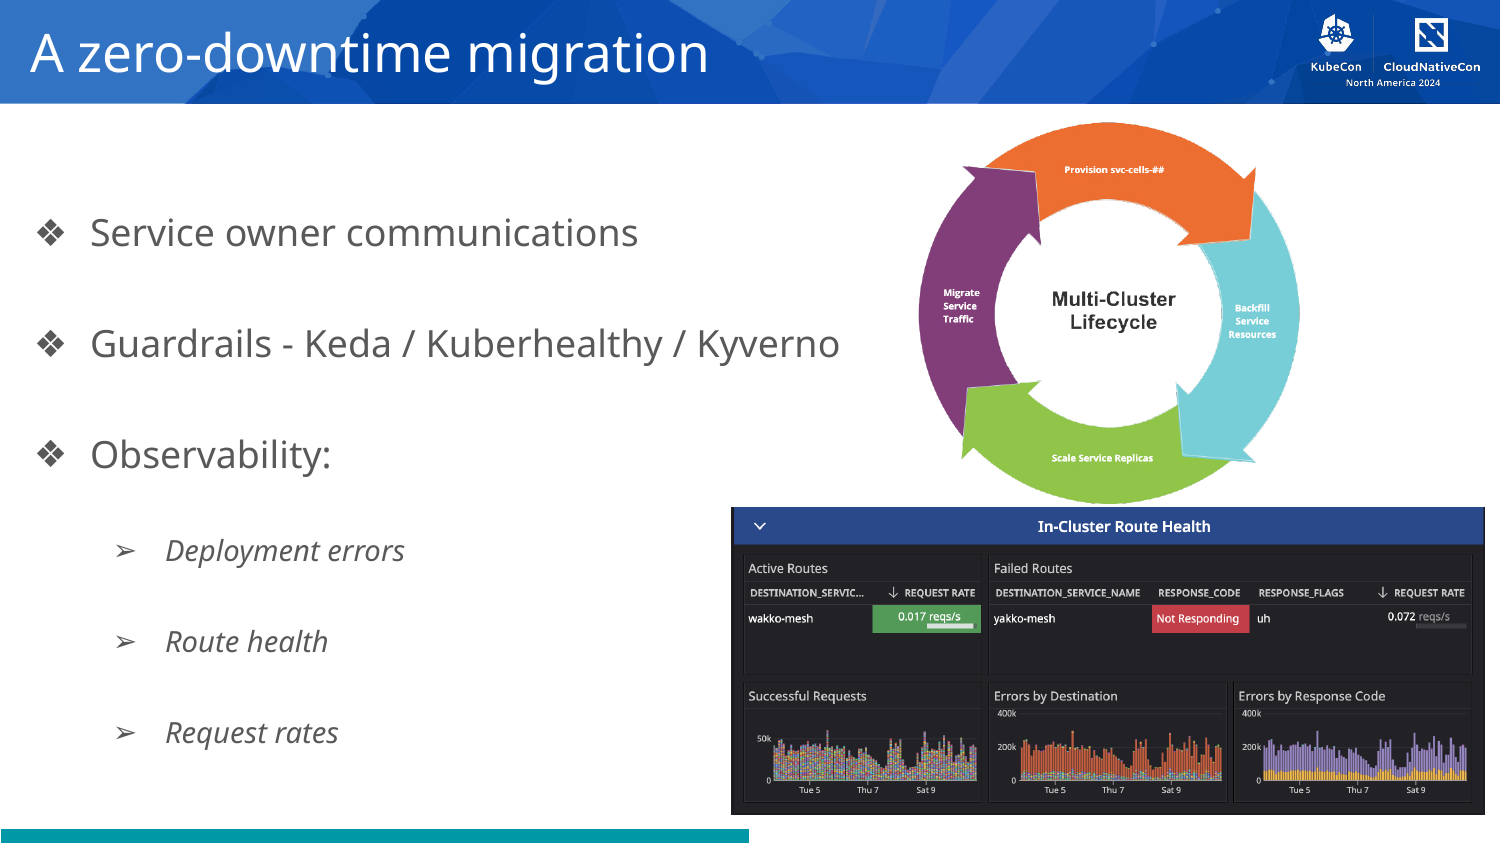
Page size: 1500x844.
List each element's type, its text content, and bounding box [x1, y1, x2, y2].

title A zero-downtime migration [14, 4, 1277, 99]
picture [1307, 14, 1480, 89]
list Service owner communications Guardrails - Keda / Kuberhealthy / Kyverno Observability: Deployment errors Route health Request rates [0, 149, 901, 815]
text_box [0, 828, 750, 844]
picture [730, 102, 1485, 815]
